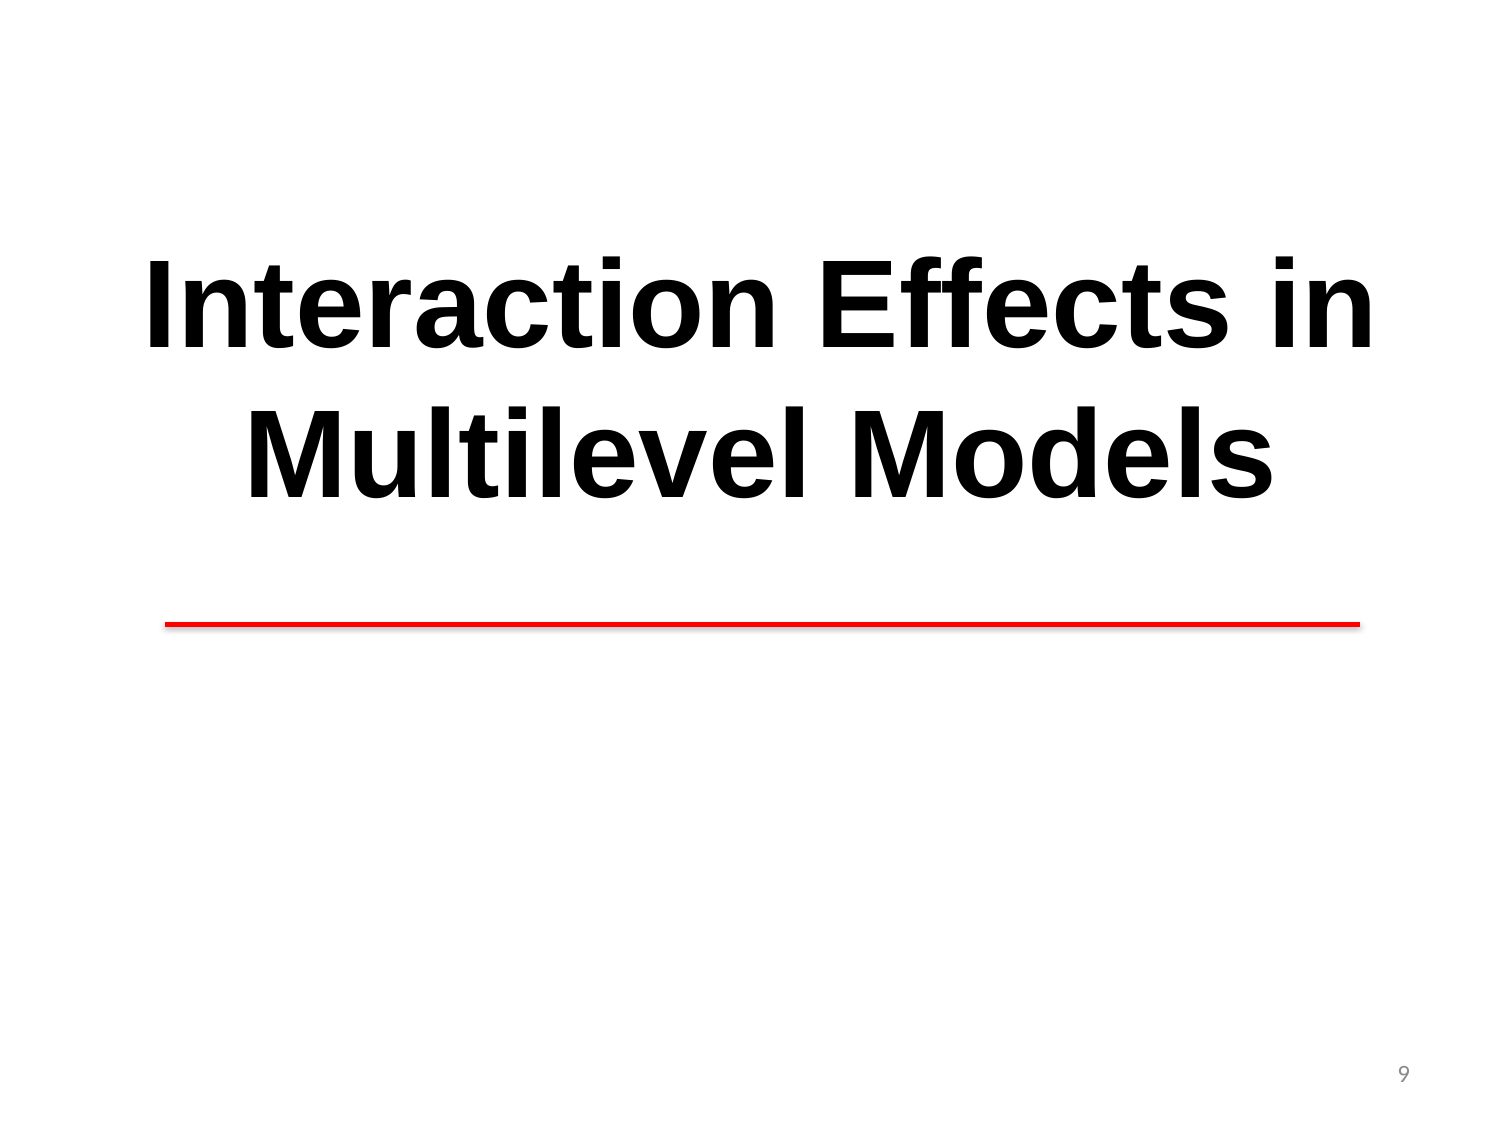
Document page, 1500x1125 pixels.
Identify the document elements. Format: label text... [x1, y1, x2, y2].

title Interaction Effects in Multilevel Models [107, 128, 1415, 617]
slide_number 9 [1074, 1042, 1425, 1103]
